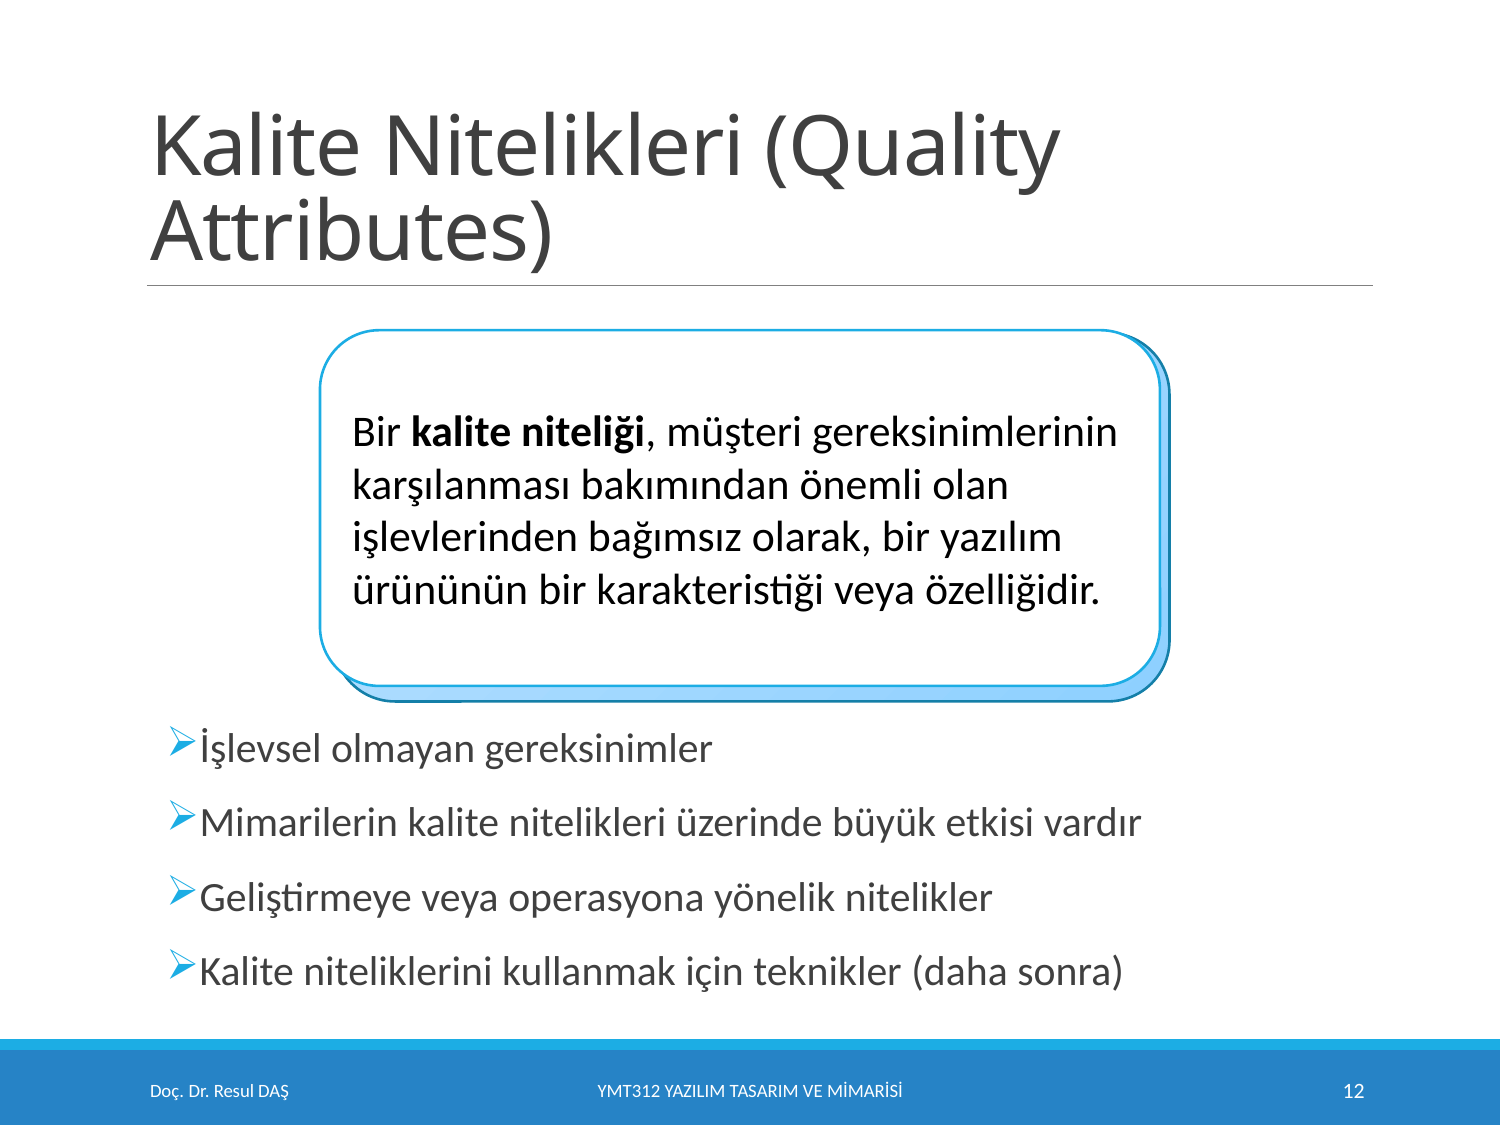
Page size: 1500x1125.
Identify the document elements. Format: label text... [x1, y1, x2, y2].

title Kalite Nitelikleri (Quality Attributes) [135, 47, 1373, 285]
list İşlevsel olmayan gereksinimler Mimarilerin kalite nitelikleri üzerinde büyük etkisi vardır Geliştirmeye veya operasyona yönelik nitelikler Kalite niteliklerini kullanmak için teknikler (daha sonra) [166, 719, 1461, 1022]
slide_number Doç. Dr. Resul DAŞ [135, 1059, 440, 1120]
text_box Bir kalite niteliği, müşteri gereksinimlerinin karşılanması bakımından önemli olan işlevlerinden bağımsız olarak, bir yazılım ürününün bir karakteristiği veya özelliğidir. [318, 328, 1162, 688]
slide_number 12 [1218, 1059, 1380, 1120]
text_box [343, 335, 1171, 703]
footer YMT312 Yazılım Tasarım ve Mimarisi [453, 1059, 1047, 1120]
